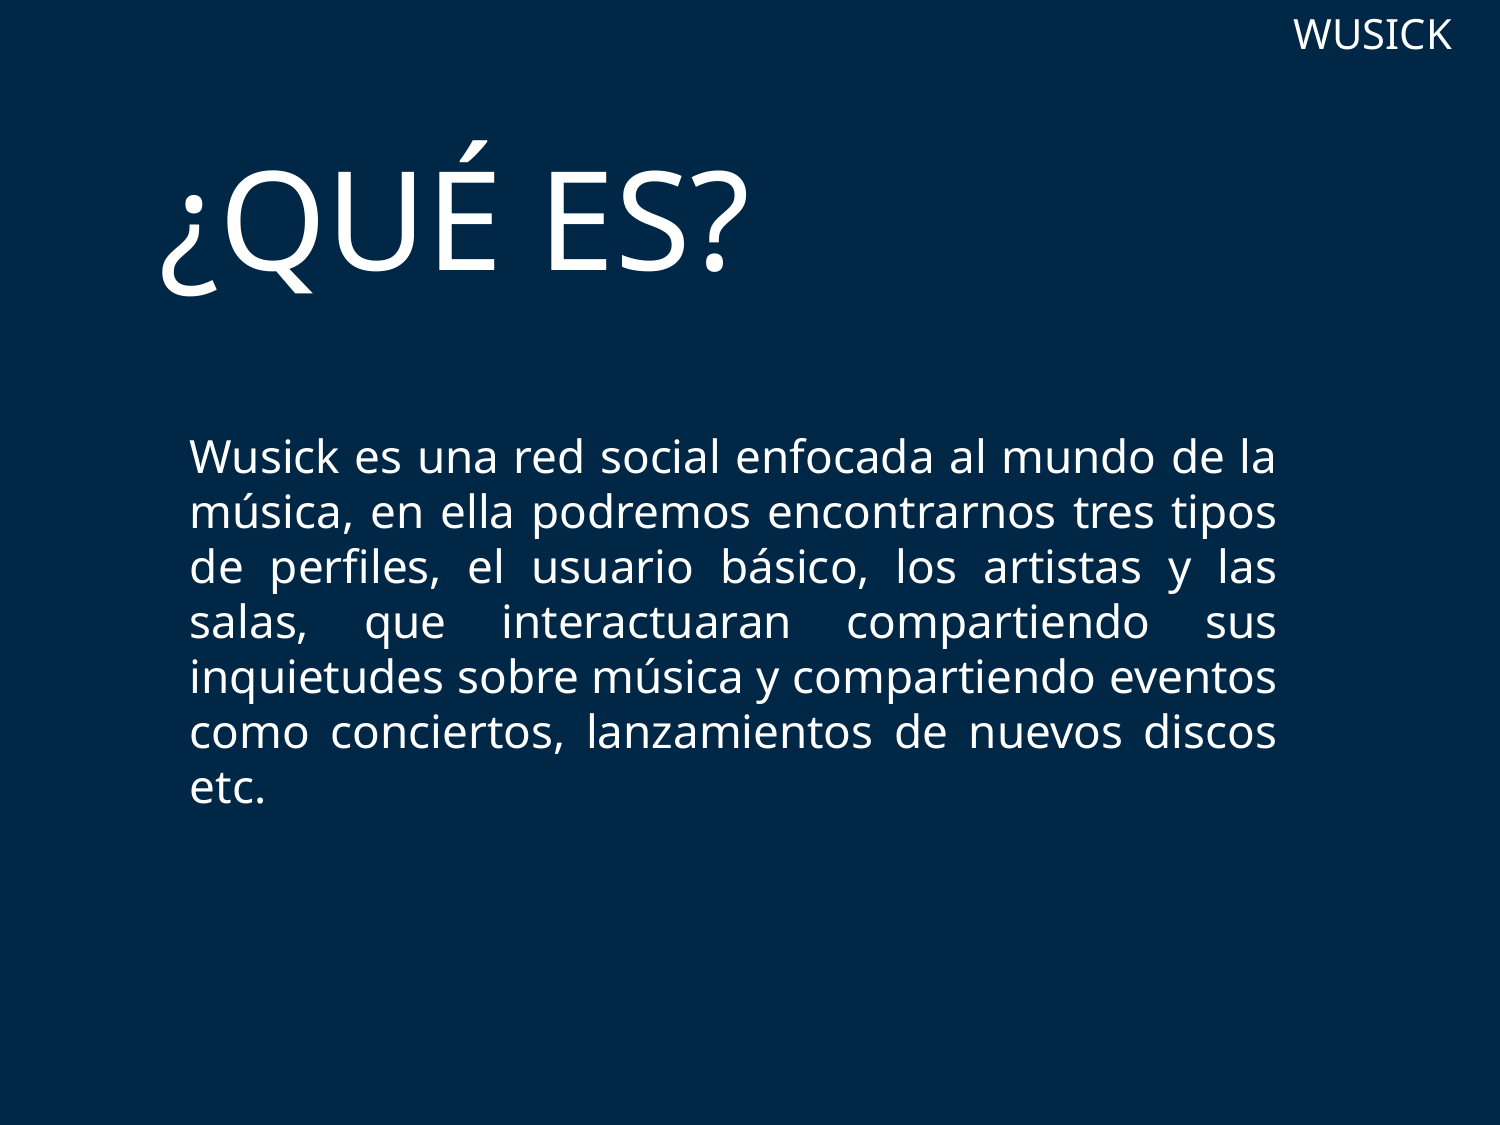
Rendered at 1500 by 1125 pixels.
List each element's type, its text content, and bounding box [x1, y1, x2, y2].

text_box WusicK [1293, 0, 1500, 79]
subtitle Wusick es una red social enfocada al mundo de la música, en ella podremos encontrarnos tres tipos de perfiles, el usuario básico, los artistas y las salas, que interactuaran compartiendo sus inquietudes sobre música y compartiendo eventos como conciertos, lanzamientos de nuevos discos etc. [174, 420, 1294, 894]
title ¿QUé ES? [159, 125, 1172, 495]
